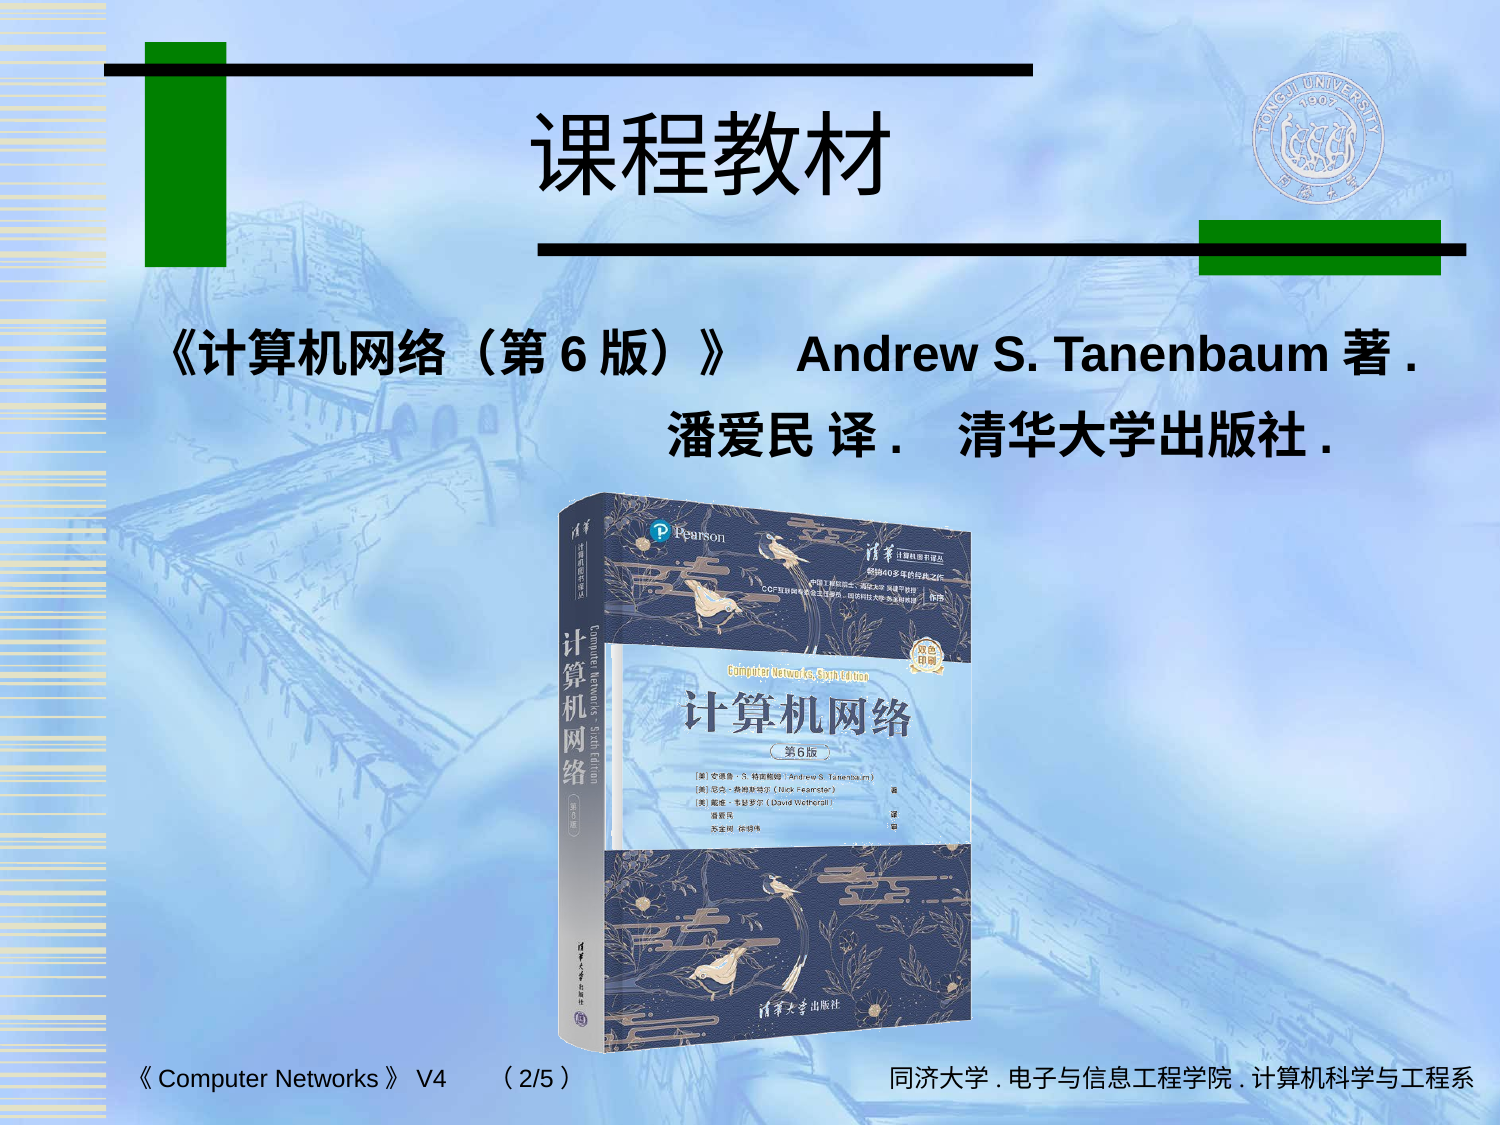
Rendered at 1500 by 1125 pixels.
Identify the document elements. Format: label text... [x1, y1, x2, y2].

picture [0, 65, 104, 77]
title 课程教材 [230, 78, 1193, 244]
picture [0, 0, 1500, 1125]
list 《计算机网络（第6版）》 Andrew S. Tanenbaum著. 潘爱民 译. 清华大学出版社. [132, 302, 1439, 480]
